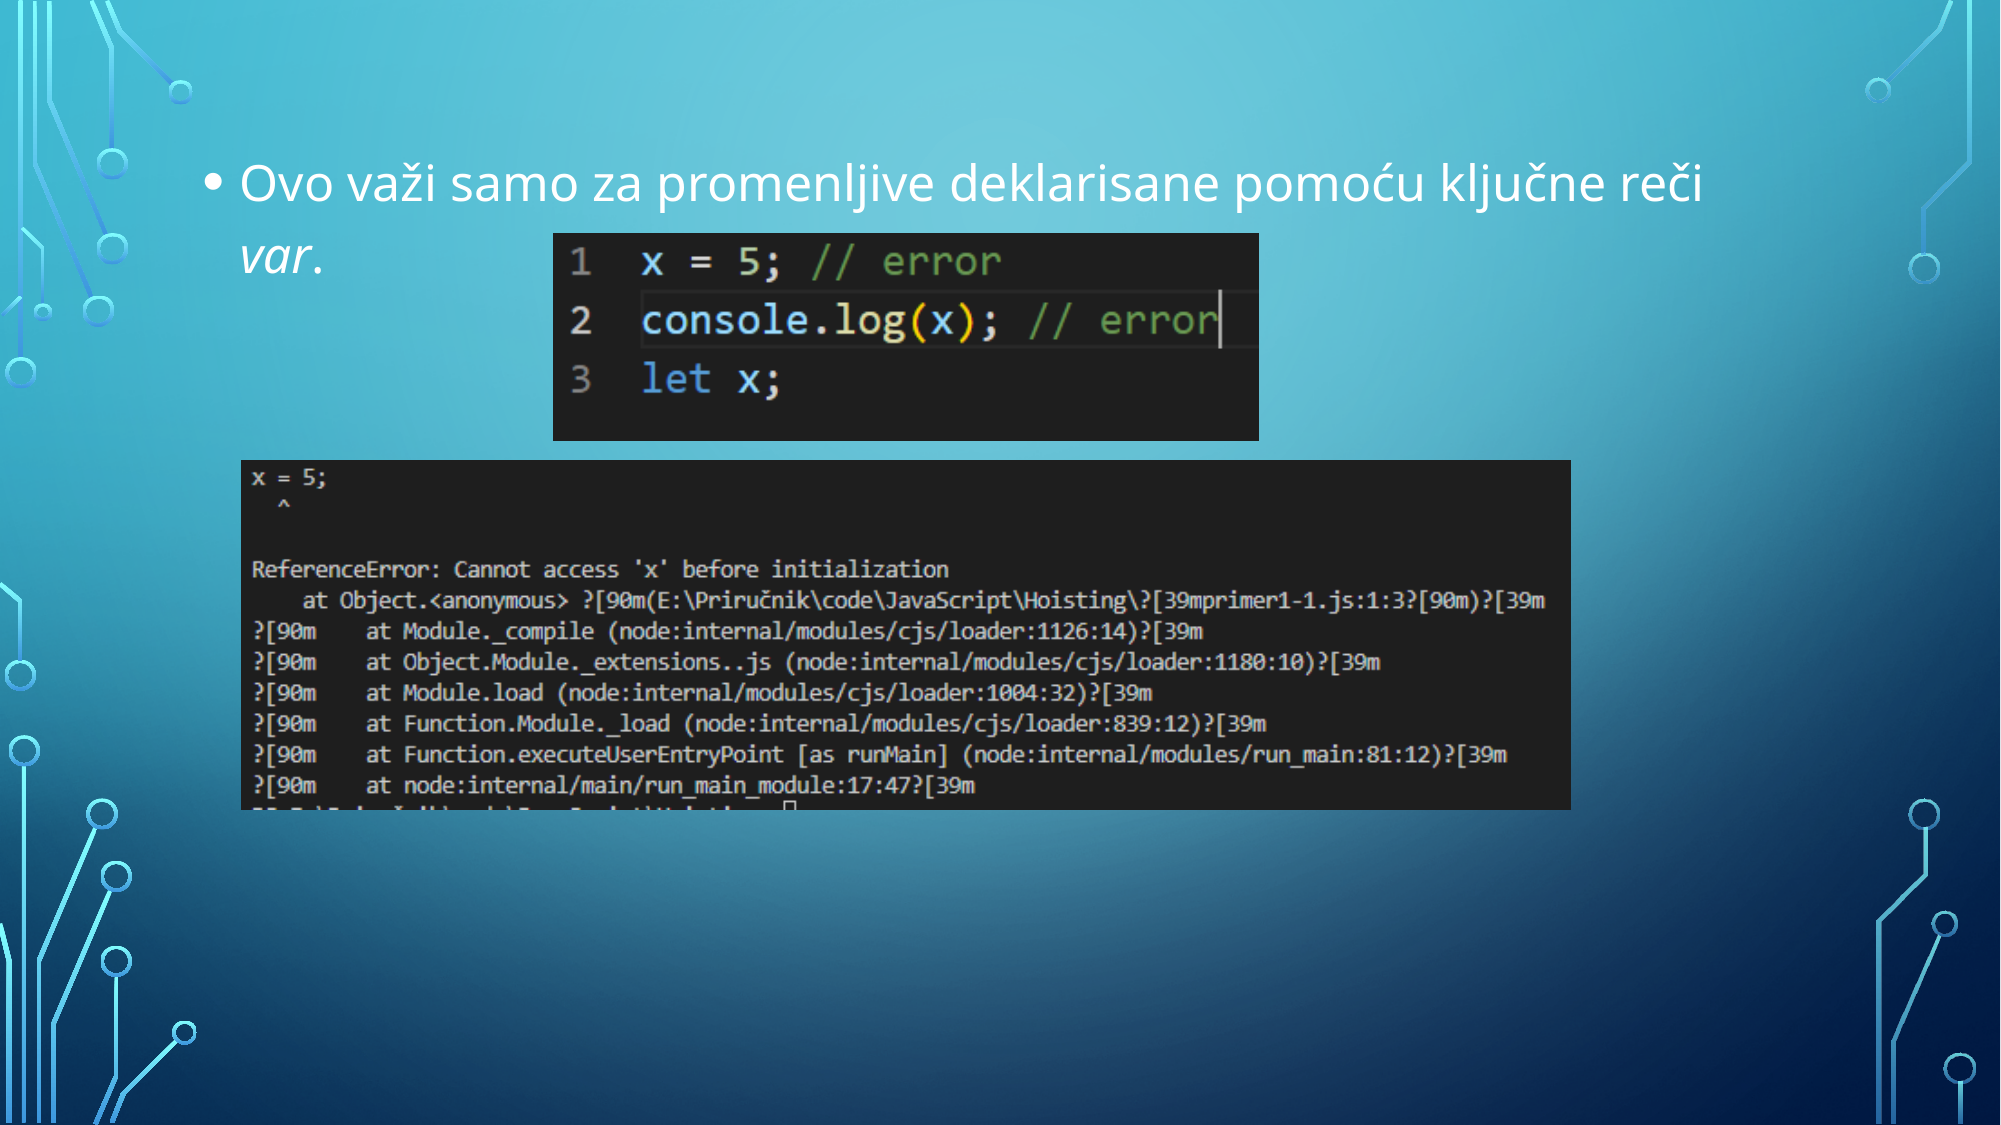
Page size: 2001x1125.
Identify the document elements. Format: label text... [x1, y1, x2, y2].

picture [241, 459, 1572, 810]
list Ovo važi samo za promenljive deklarisane pomoću ključne reči var. [187, 131, 1813, 261]
picture [553, 233, 1259, 441]
